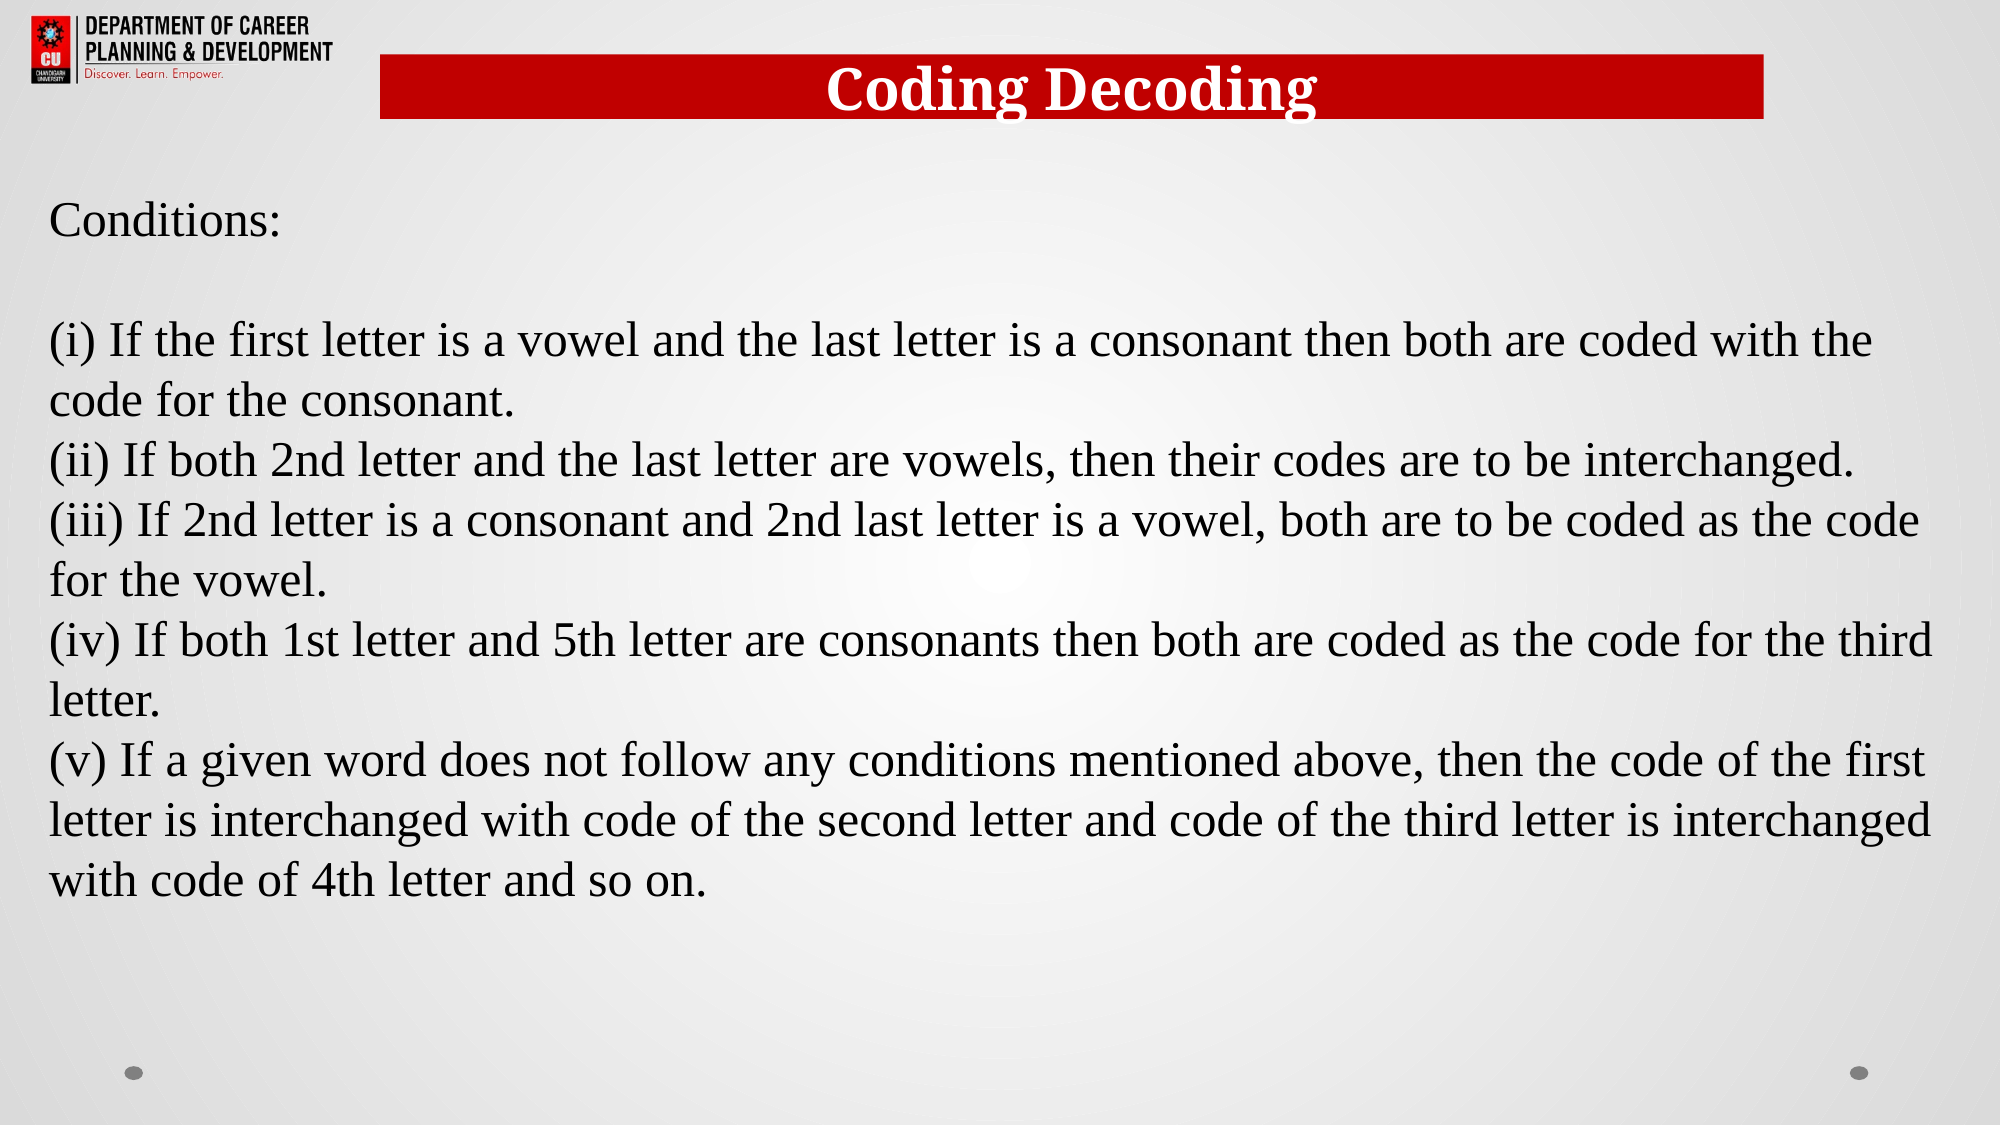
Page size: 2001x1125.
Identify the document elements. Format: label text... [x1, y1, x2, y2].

text_box Coding Decoding [378, 52, 1766, 118]
text_box Conditions: (i) If the first letter is a vowel and the last letter is a consonant then both are coded with the code for the consonant. (ii) If both 2nd letter and the last letter are vowels, then their codes are to be interchanged. (iii) If 2nd letter is a consonant and 2nd last letter is a vowel, both are to be coded as the code for the vowel. (iv) If both 1st letter and 5th letter are consonants then both are coded as the code for the third letter. (v) If a given word does not follow any conditions mentioned above, then the code of the first letter is interchanged with code of the second letter and code of the third letter is interchanged with code of 4th letter and so on. [34, 118, 1966, 914]
picture [23, 0, 349, 100]
